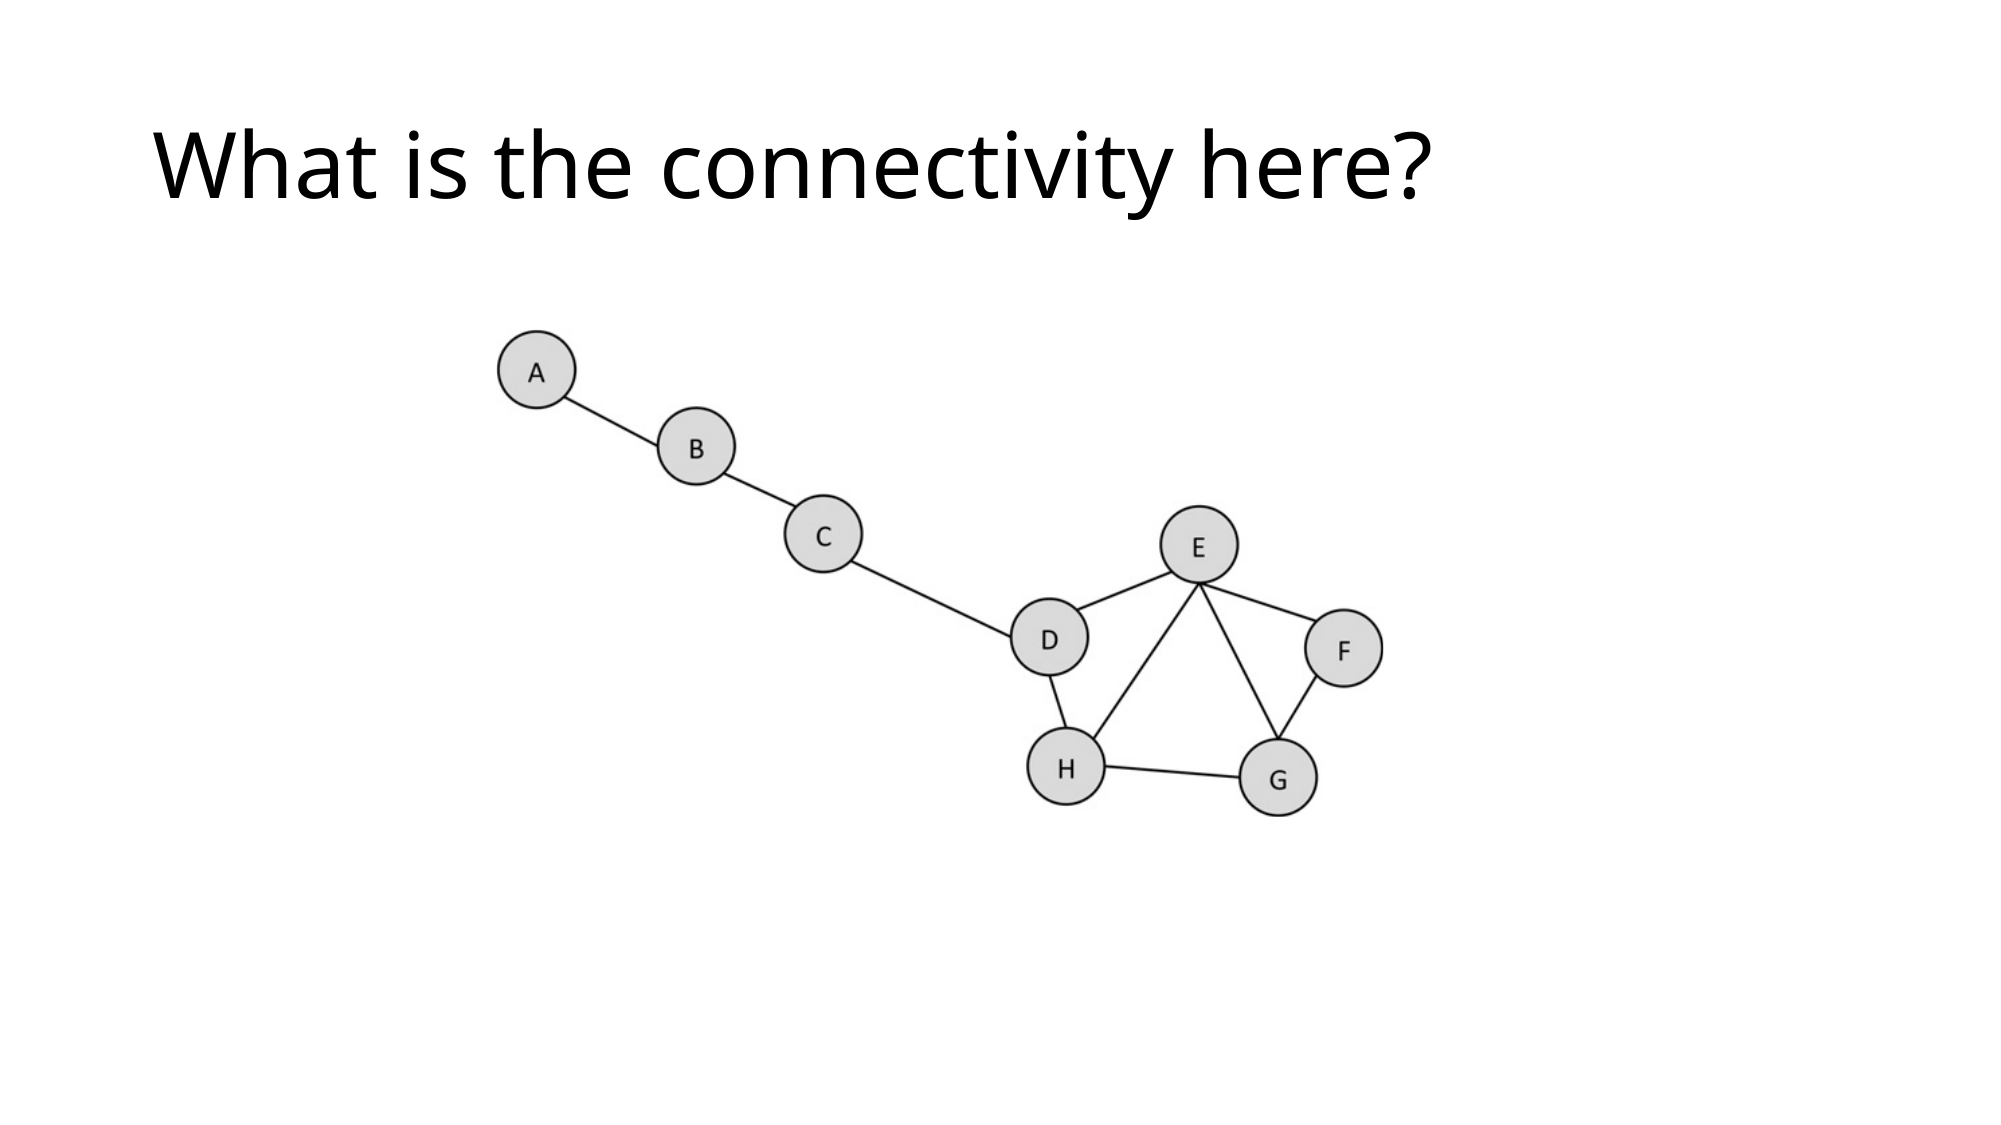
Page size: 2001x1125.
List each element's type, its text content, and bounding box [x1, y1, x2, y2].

picture [496, 329, 1384, 817]
title What is the connectivity here? [137, 59, 1863, 278]
